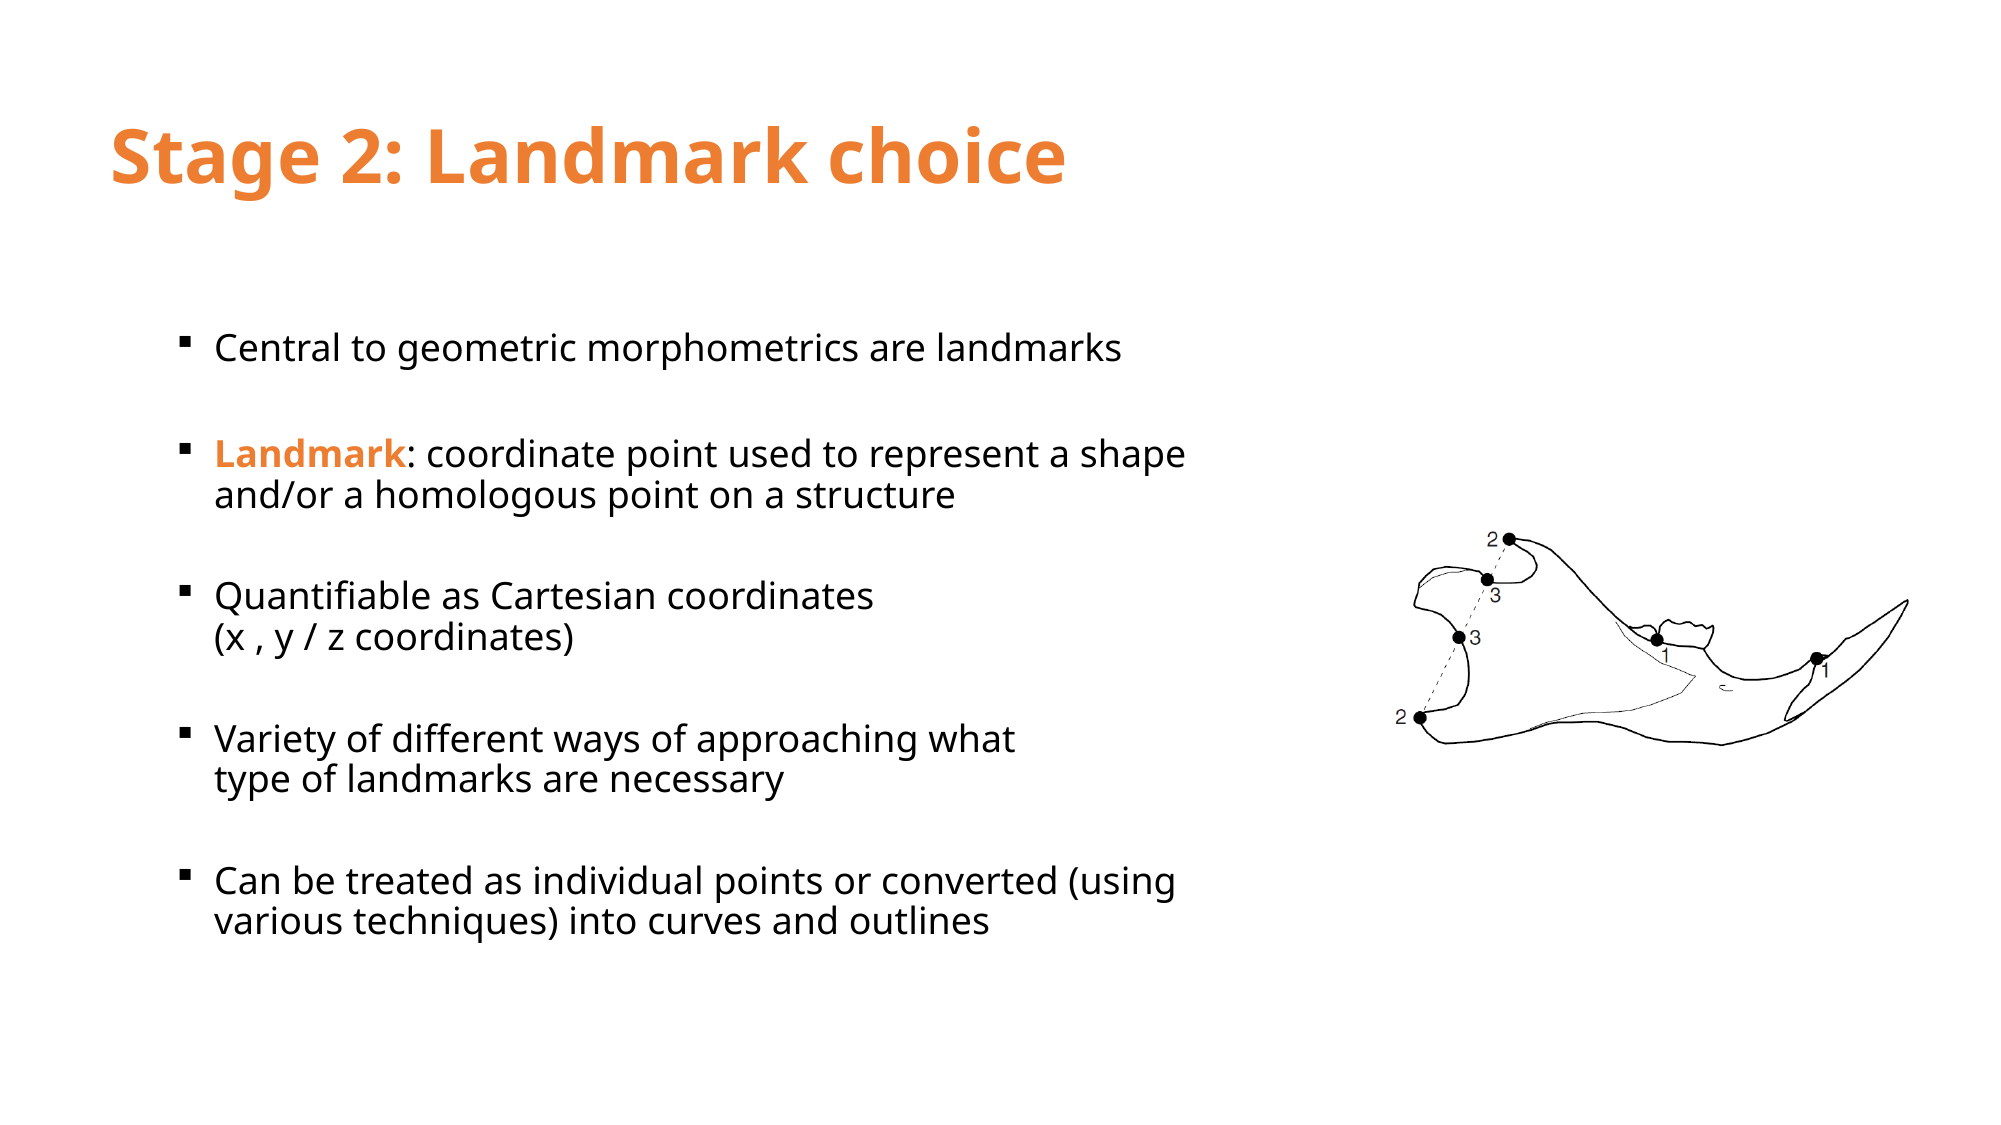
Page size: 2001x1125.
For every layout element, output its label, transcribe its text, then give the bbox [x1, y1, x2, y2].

list Central to geometric morphometrics are landmarks Landmark: coordinate point used to represent a shape and/or a homologous point on a structure Quantifiable as Cartesian coordinates (x , y / z coordinates) Variety of different ways of approaching what type of landmarks are necessary Can be treated as individual points or converted (using various techniques) into curves and outlines [161, 321, 1265, 968]
text_box Stage 2: Landmark choice [96, 100, 1668, 206]
picture [1365, 500, 1969, 789]
